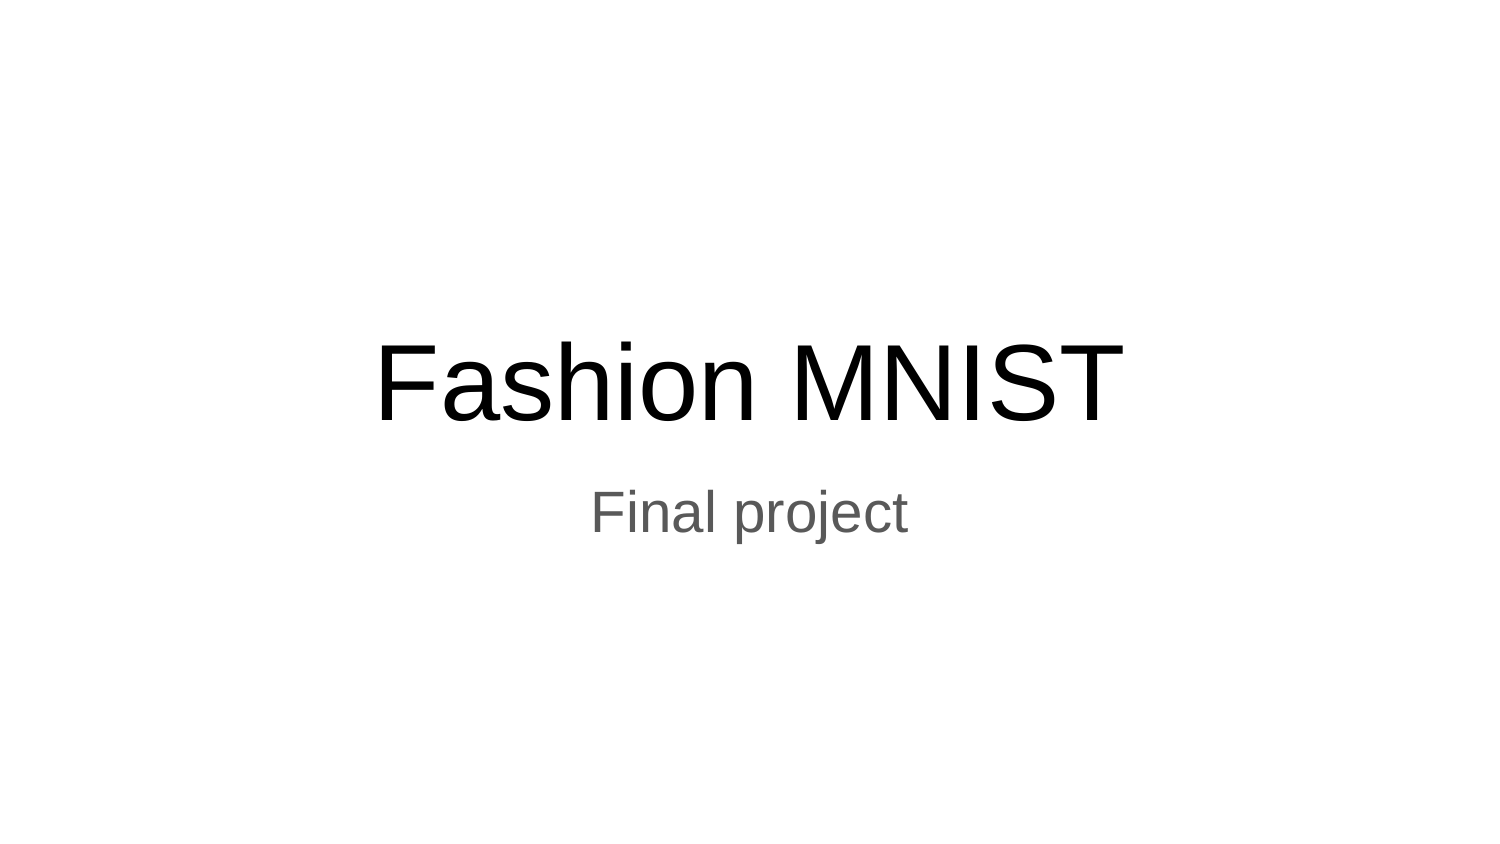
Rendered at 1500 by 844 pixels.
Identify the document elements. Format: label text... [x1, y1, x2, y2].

subtitle Final project [51, 464, 1449, 595]
title Fashion MNIST [51, 122, 1449, 459]
